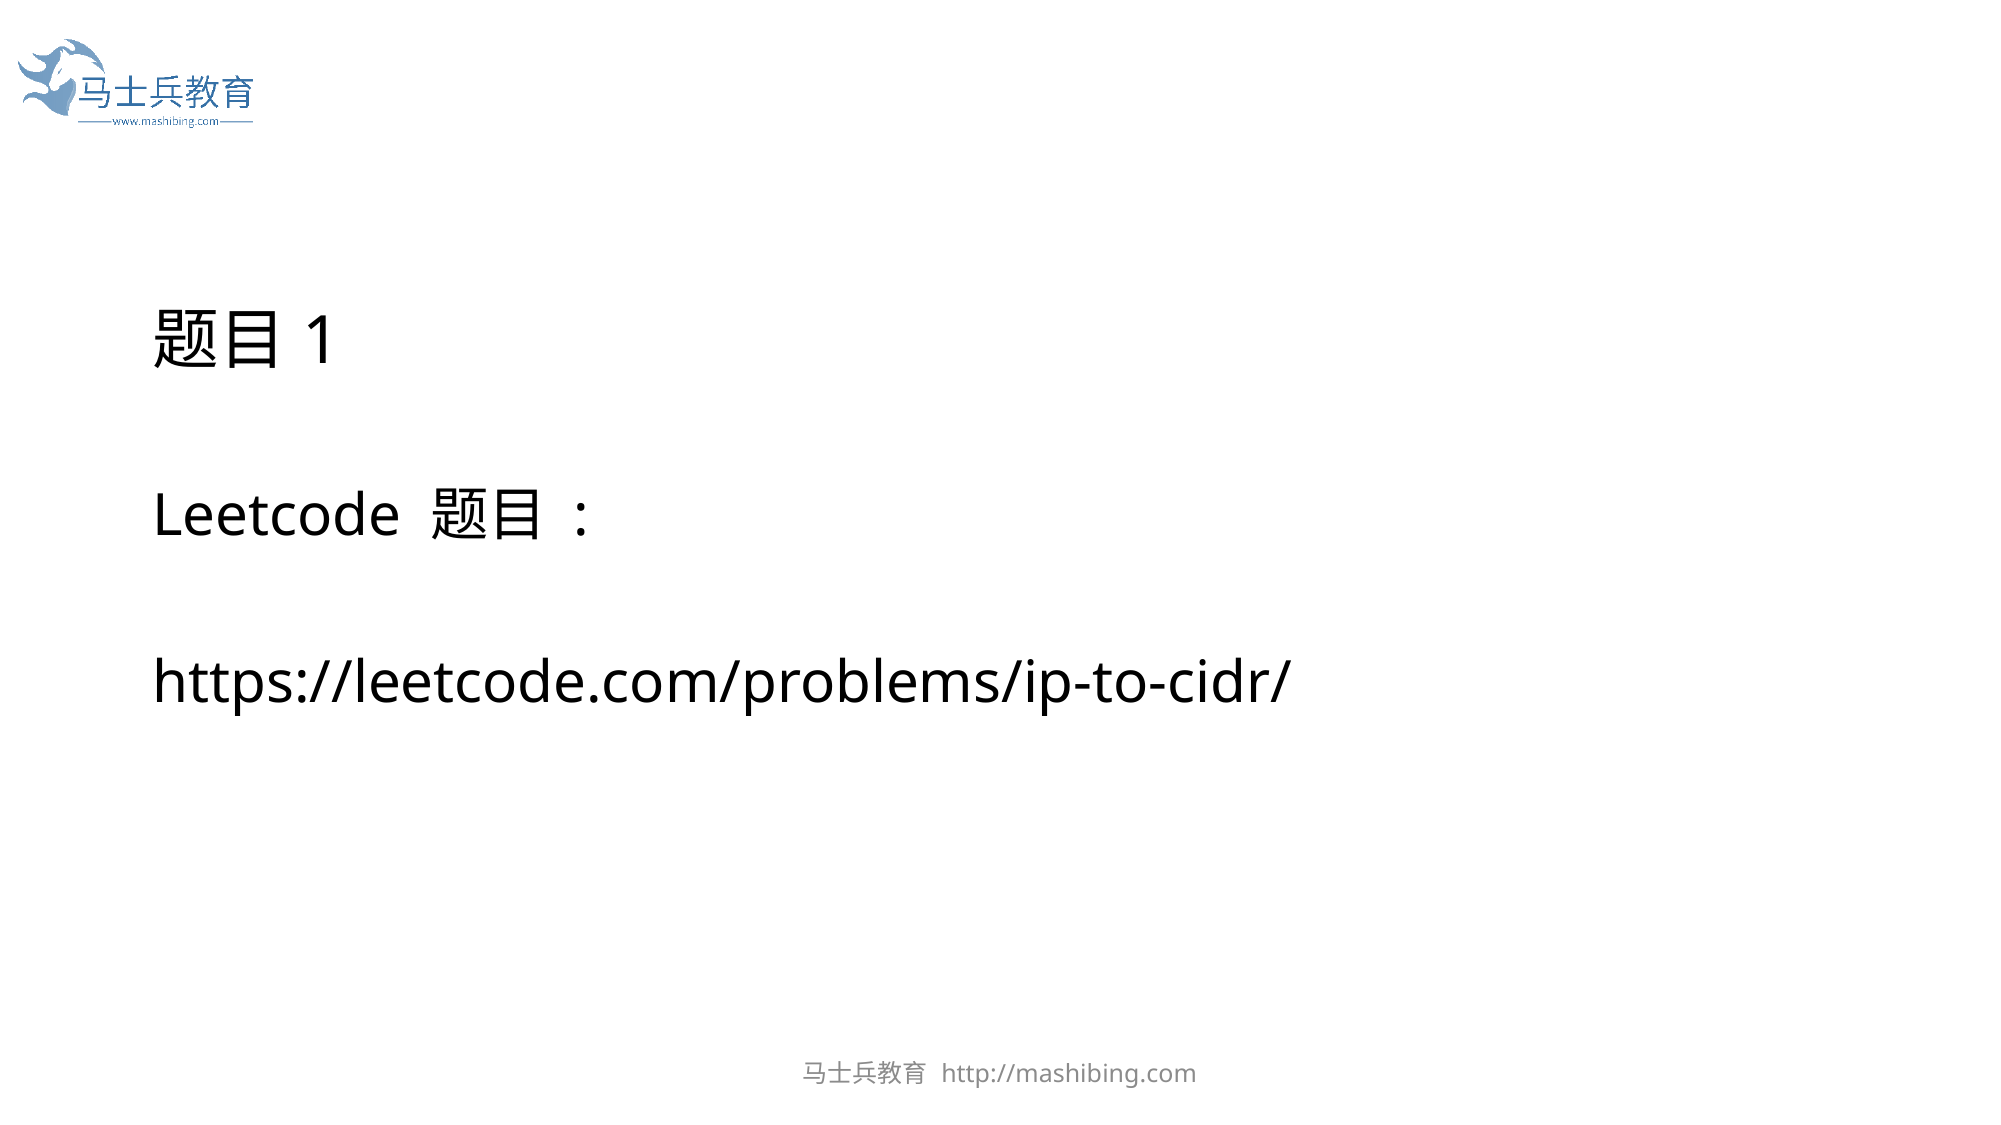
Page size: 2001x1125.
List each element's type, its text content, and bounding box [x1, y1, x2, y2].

picture [7, 5, 276, 177]
title 题目1 [137, 205, 1863, 477]
footer 马士兵教育 http://mashibing.com [662, 1042, 1338, 1103]
list Leetcode 题目 : https://leetcode.com/problems/ip-to-cidr/ [137, 477, 1863, 960]
